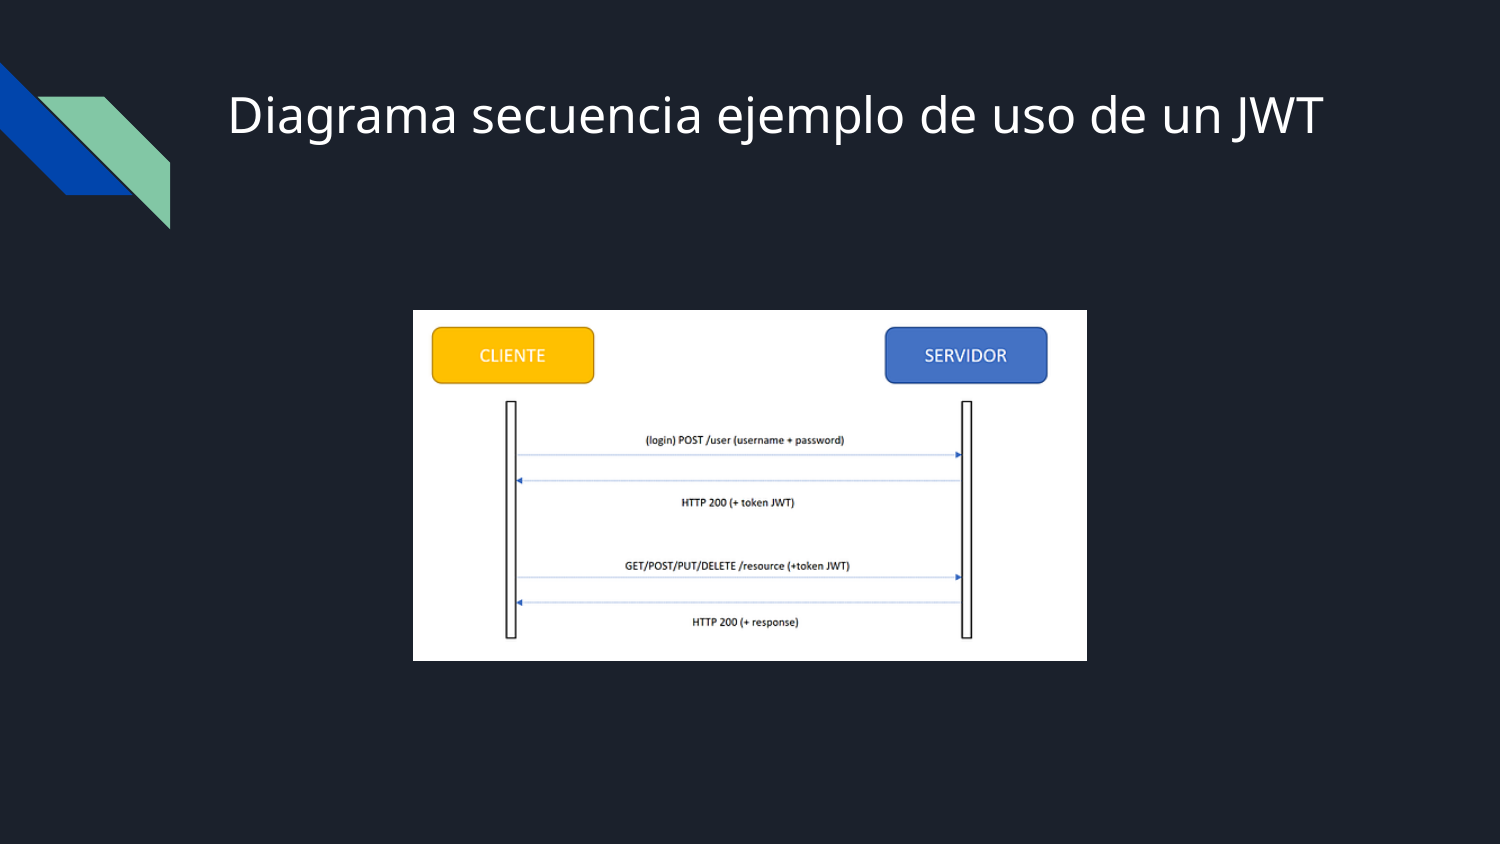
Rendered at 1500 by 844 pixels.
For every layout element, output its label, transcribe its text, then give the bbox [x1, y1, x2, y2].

title Diagrama secuencia ejemplo de uso de un JWT [212, 64, 1368, 215]
picture [413, 309, 1087, 661]
